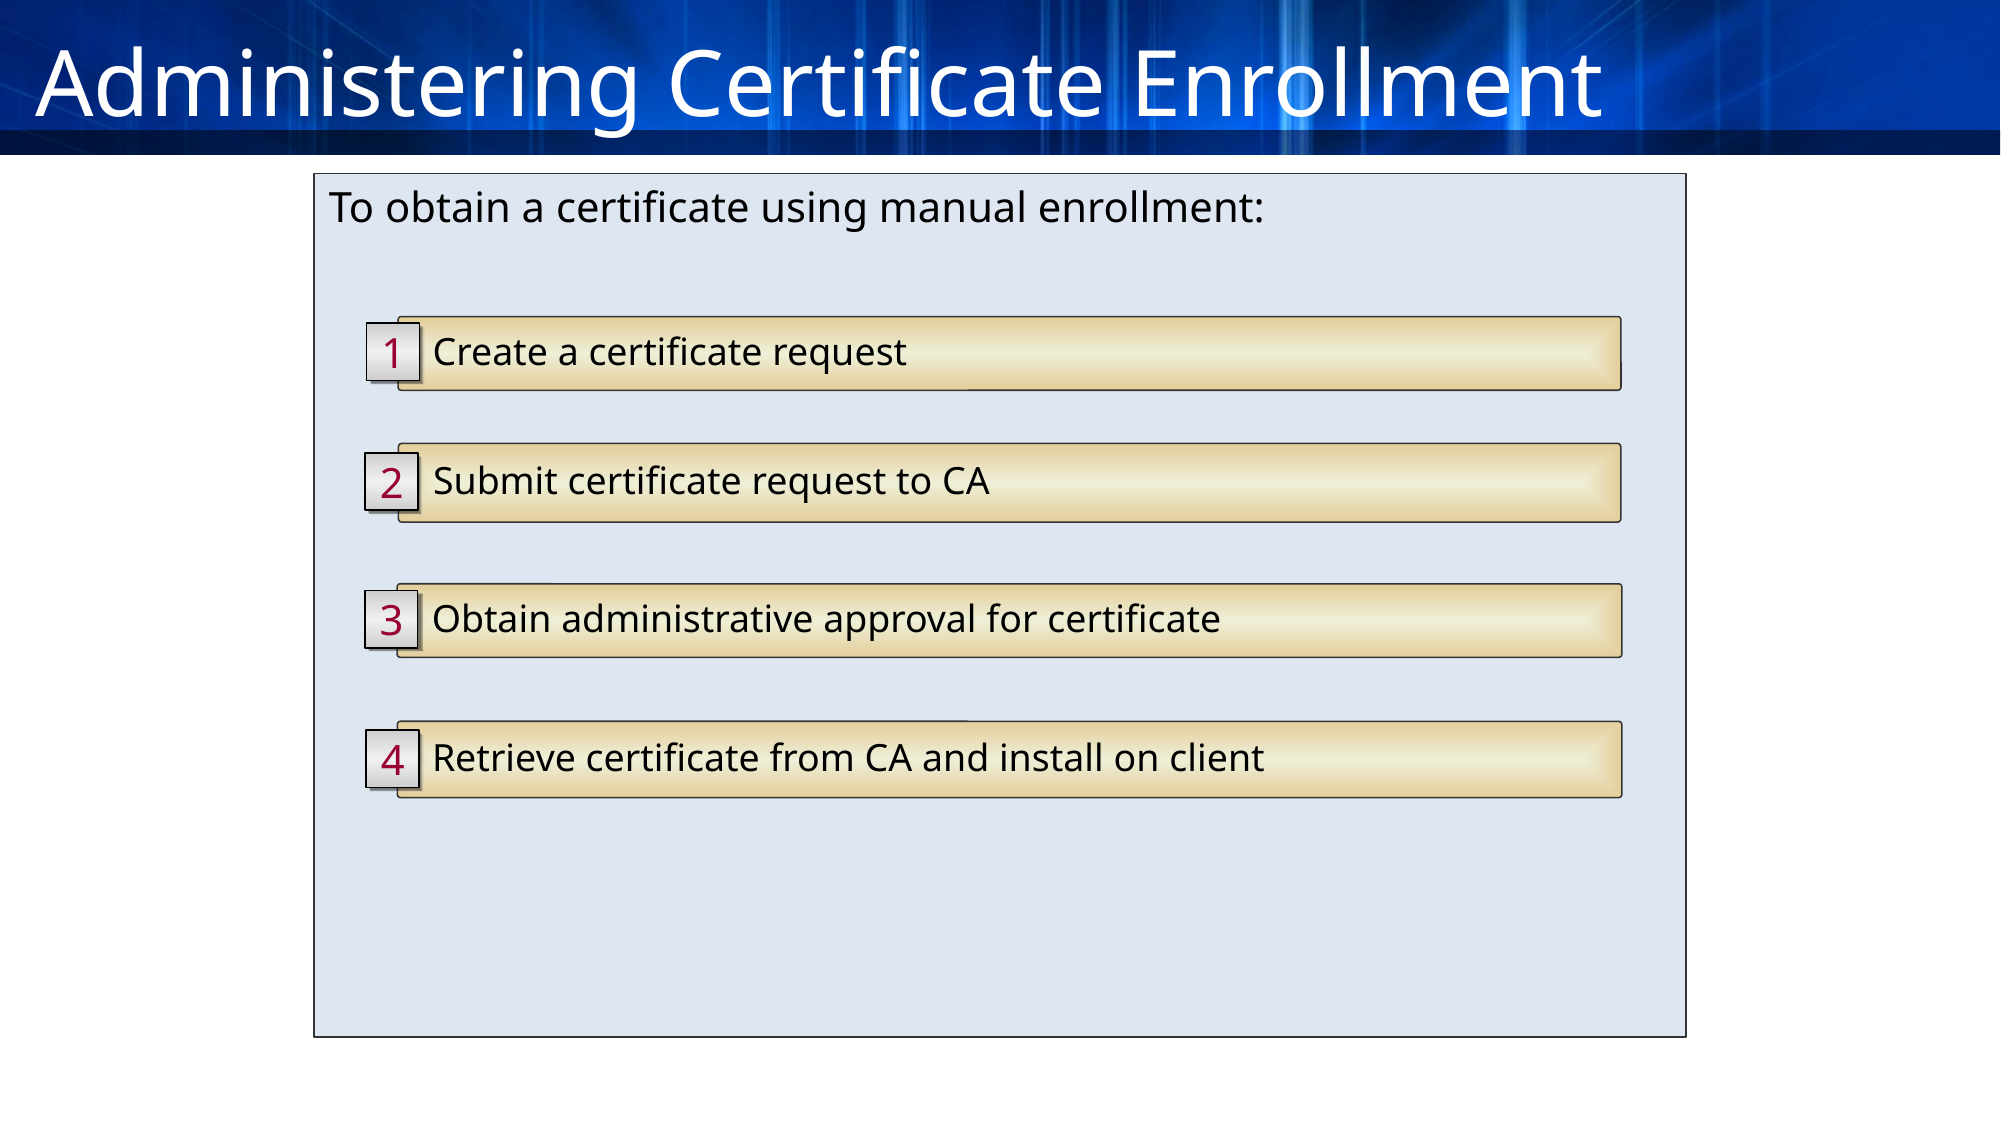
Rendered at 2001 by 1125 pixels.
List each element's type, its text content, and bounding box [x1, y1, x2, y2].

text_box To obtain a certificate using manual enrollment: [313, 173, 1686, 1038]
text_box Create a certificate request [398, 316, 1622, 391]
text_box Obtain administrative approval for certificate [397, 583, 1622, 658]
text_box 3 [364, 590, 418, 648]
text_box 1 [366, 323, 420, 381]
picture [0, 0, 2001, 155]
text_box 4 [366, 730, 419, 788]
text_box Submit certificate request to CA [398, 443, 1621, 523]
text_box Retrieve certificate from CA and install on client [397, 721, 1622, 798]
text_box 2 [365, 452, 418, 511]
title Administering Certificate Enrollment [20, 9, 1746, 164]
